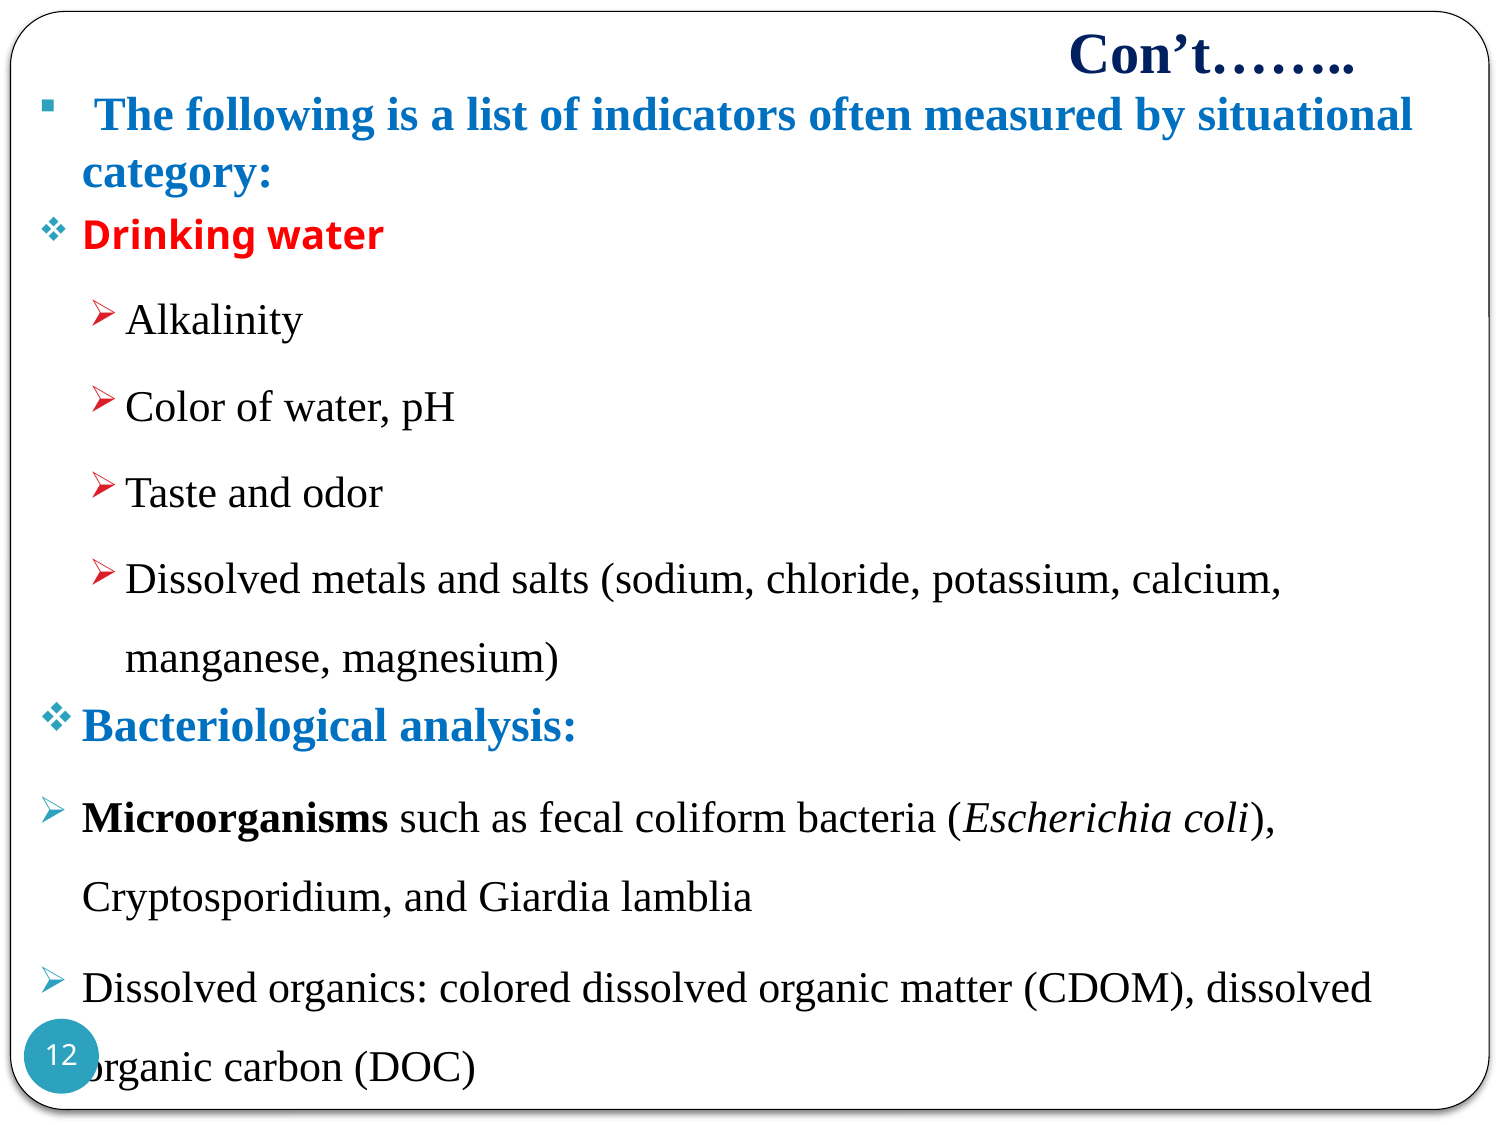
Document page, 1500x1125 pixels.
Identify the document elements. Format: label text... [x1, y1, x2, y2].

title Con’t…….. [23, 12, 1449, 75]
slide_number 12 [23, 1018, 99, 1094]
list The following is a list of indicators often measured by situational category: Drinking water Alkalinity Color of water, pH Taste and odor Dissolved metals and salts (sodium, chloride, potassium, calcium, manganese, magnesium) Bacteriological analysis: Microorganisms such as fecal coliform bacteria (Escherichia coli), Cryptosporidium, and Giardia lamblia Dissolved organics: colored dissolved organic matter (CDOM), dissolved organic carbon (DOC) [23, 75, 1475, 1100]
